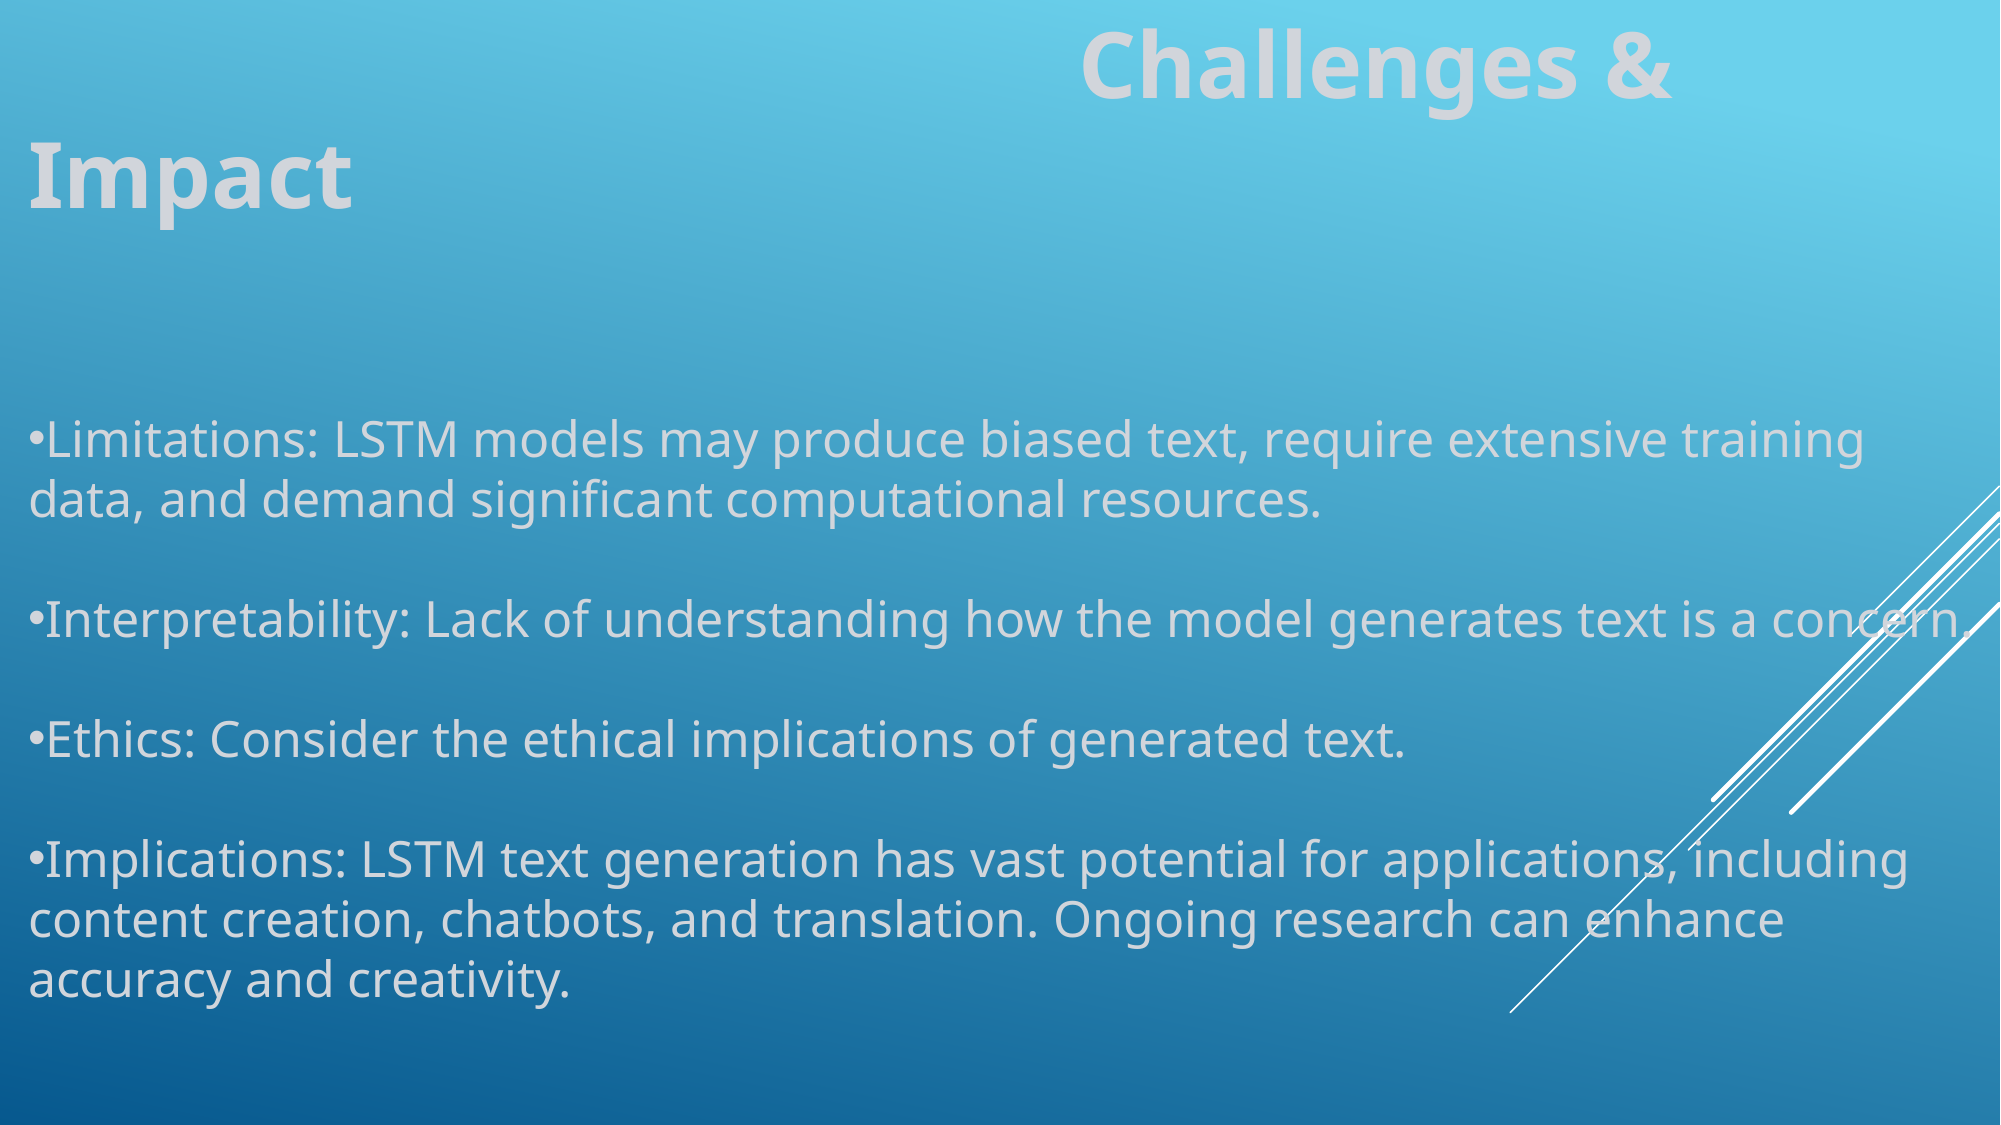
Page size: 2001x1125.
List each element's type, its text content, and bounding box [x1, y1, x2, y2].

text_box Challenges & Impact Limitations: LSTM models may produce biased text, require extensive training data, and demand significant computational resources. Interpretability: Lack of understanding how the model generates text is a concern. Ethics: Consider the ethical implications of generated text. Implications: LSTM text generation has vast potential for applications, including content creation, chatbots, and translation. Ongoing research can enhance accuracy and creativity. [13, 0, 2000, 1015]
